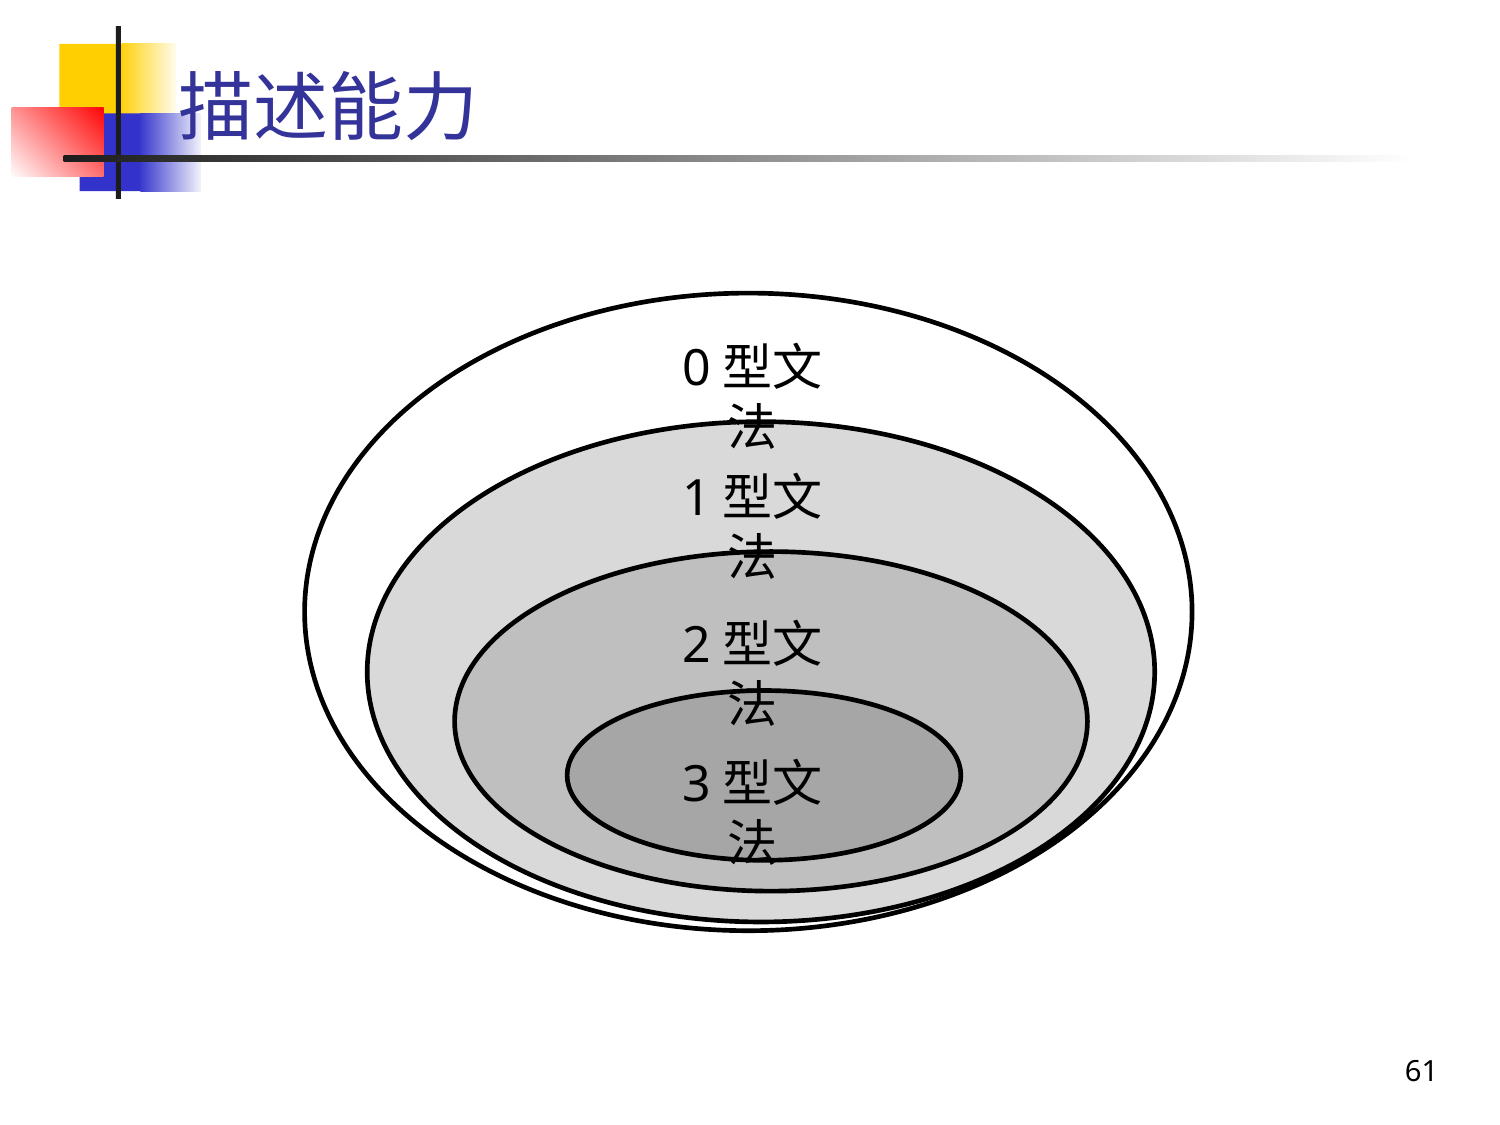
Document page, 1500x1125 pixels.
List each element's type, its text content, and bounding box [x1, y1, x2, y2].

slide_number 61 [1140, 1023, 1454, 1100]
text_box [304, 292, 1193, 931]
title 描述能力 [163, 30, 1454, 158]
